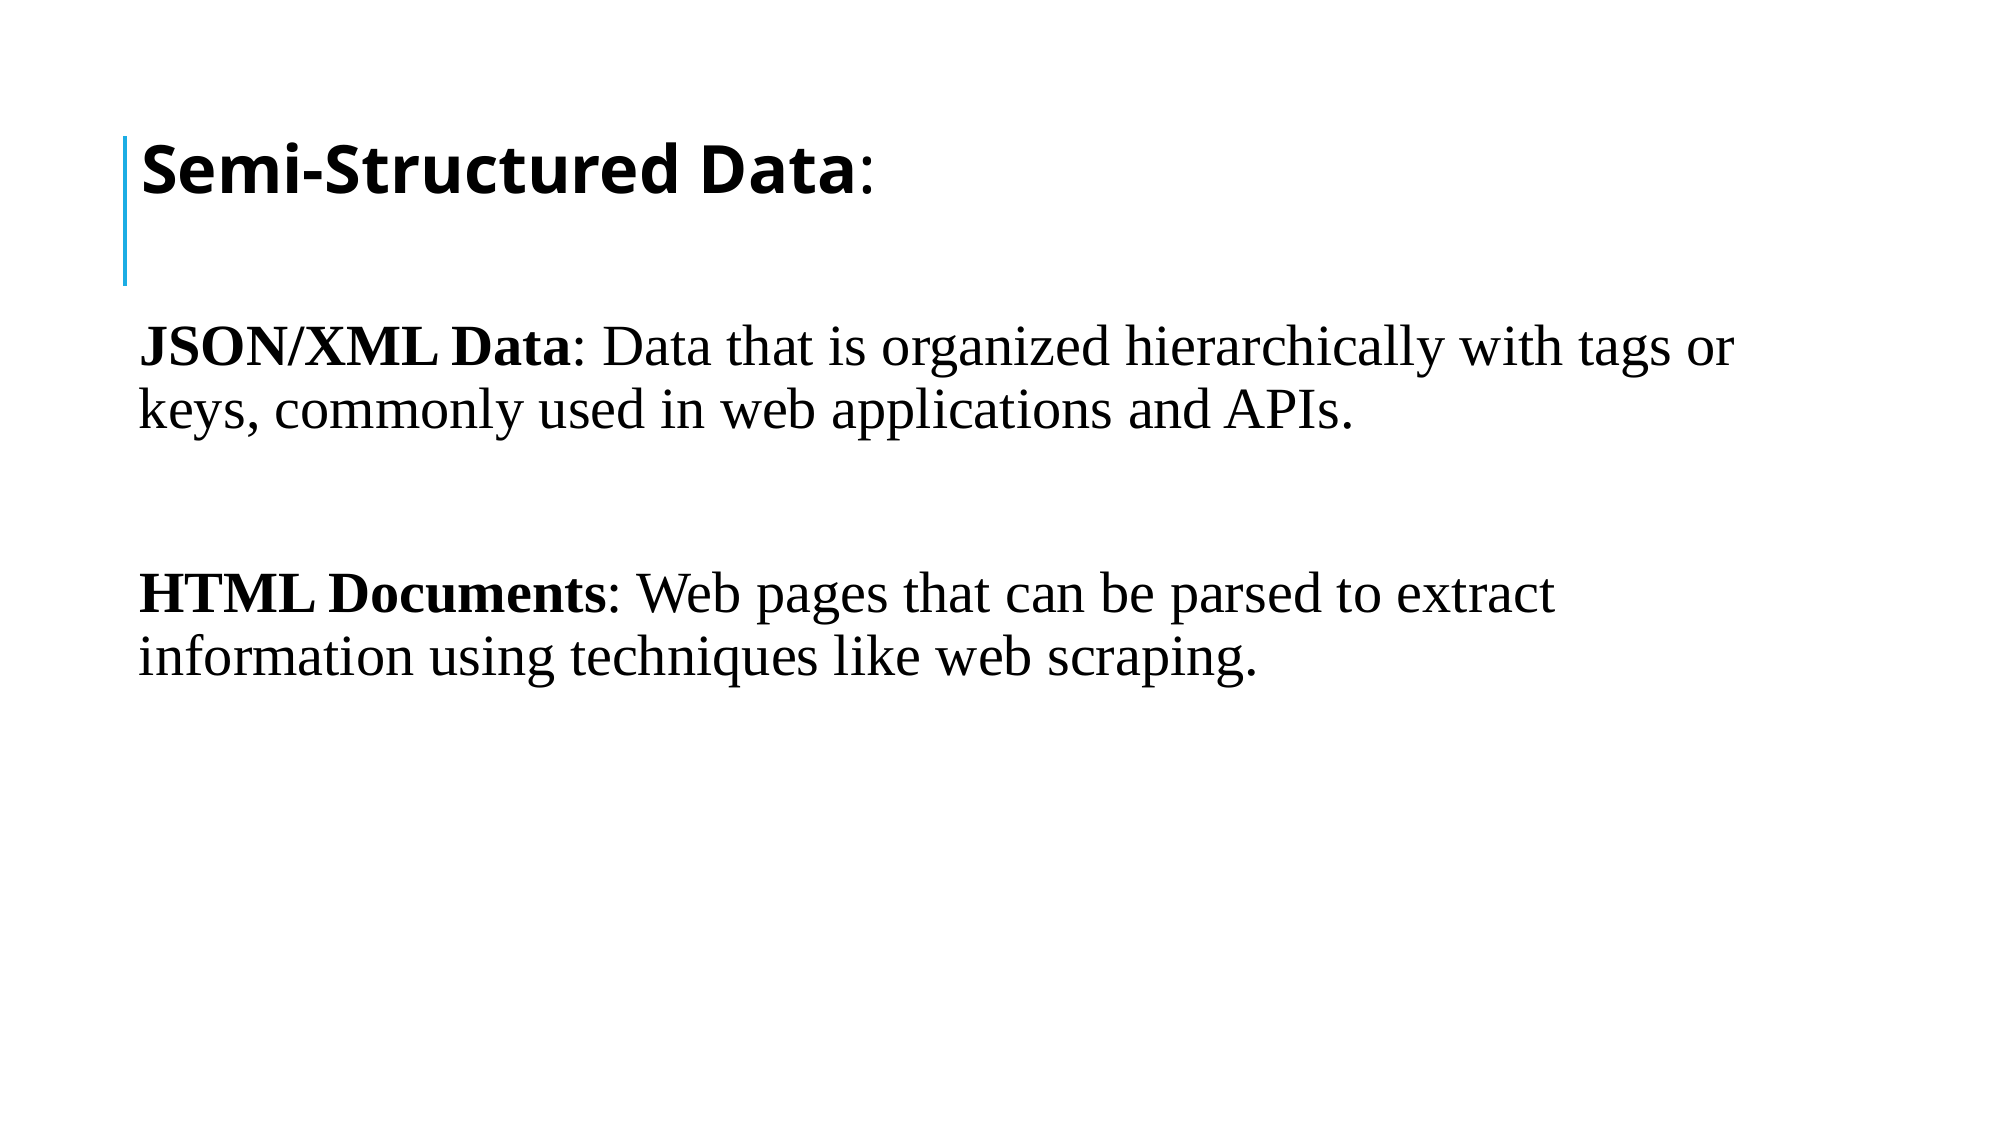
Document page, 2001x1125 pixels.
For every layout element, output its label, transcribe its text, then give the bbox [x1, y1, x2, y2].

list Semi-Structured Data: JSON/XML Data: Data that is organized hierarchically with tags or keys, commonly used in web applications and APIs. HTML Documents: Web pages that can be parsed to extract information using techniques like web scraping. [116, 128, 1763, 1035]
